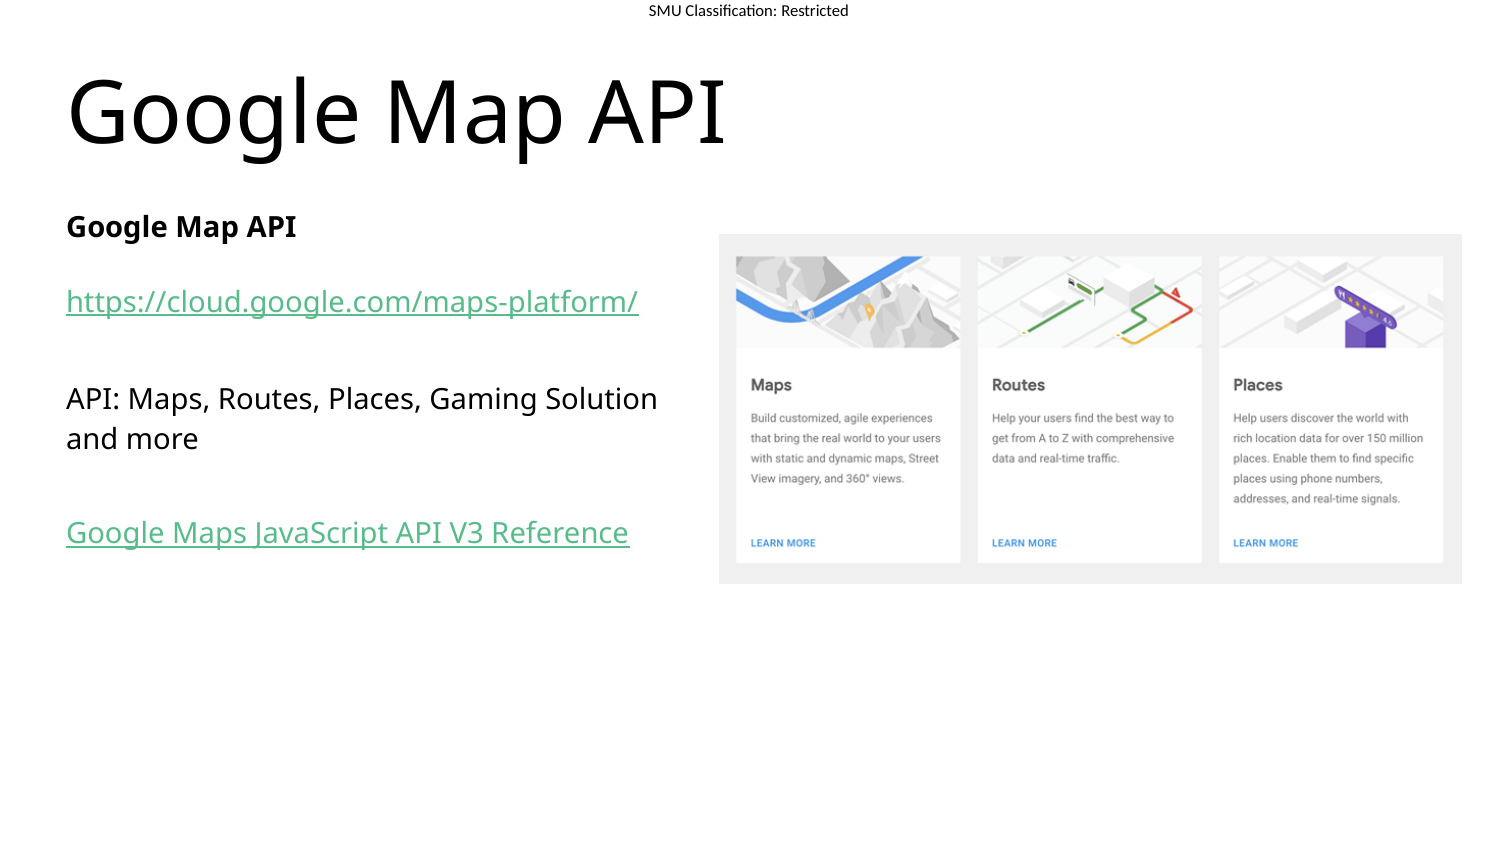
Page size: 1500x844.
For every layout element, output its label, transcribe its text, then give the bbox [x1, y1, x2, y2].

list Google Map API https://cloud.google.com/maps-platform/ API: Maps, Routes, Places, Gaming Solution and more Google Maps JavaScript API V3 Reference [51, 188, 708, 739]
title Google Map API [51, 39, 1449, 176]
picture [718, 234, 1463, 585]
